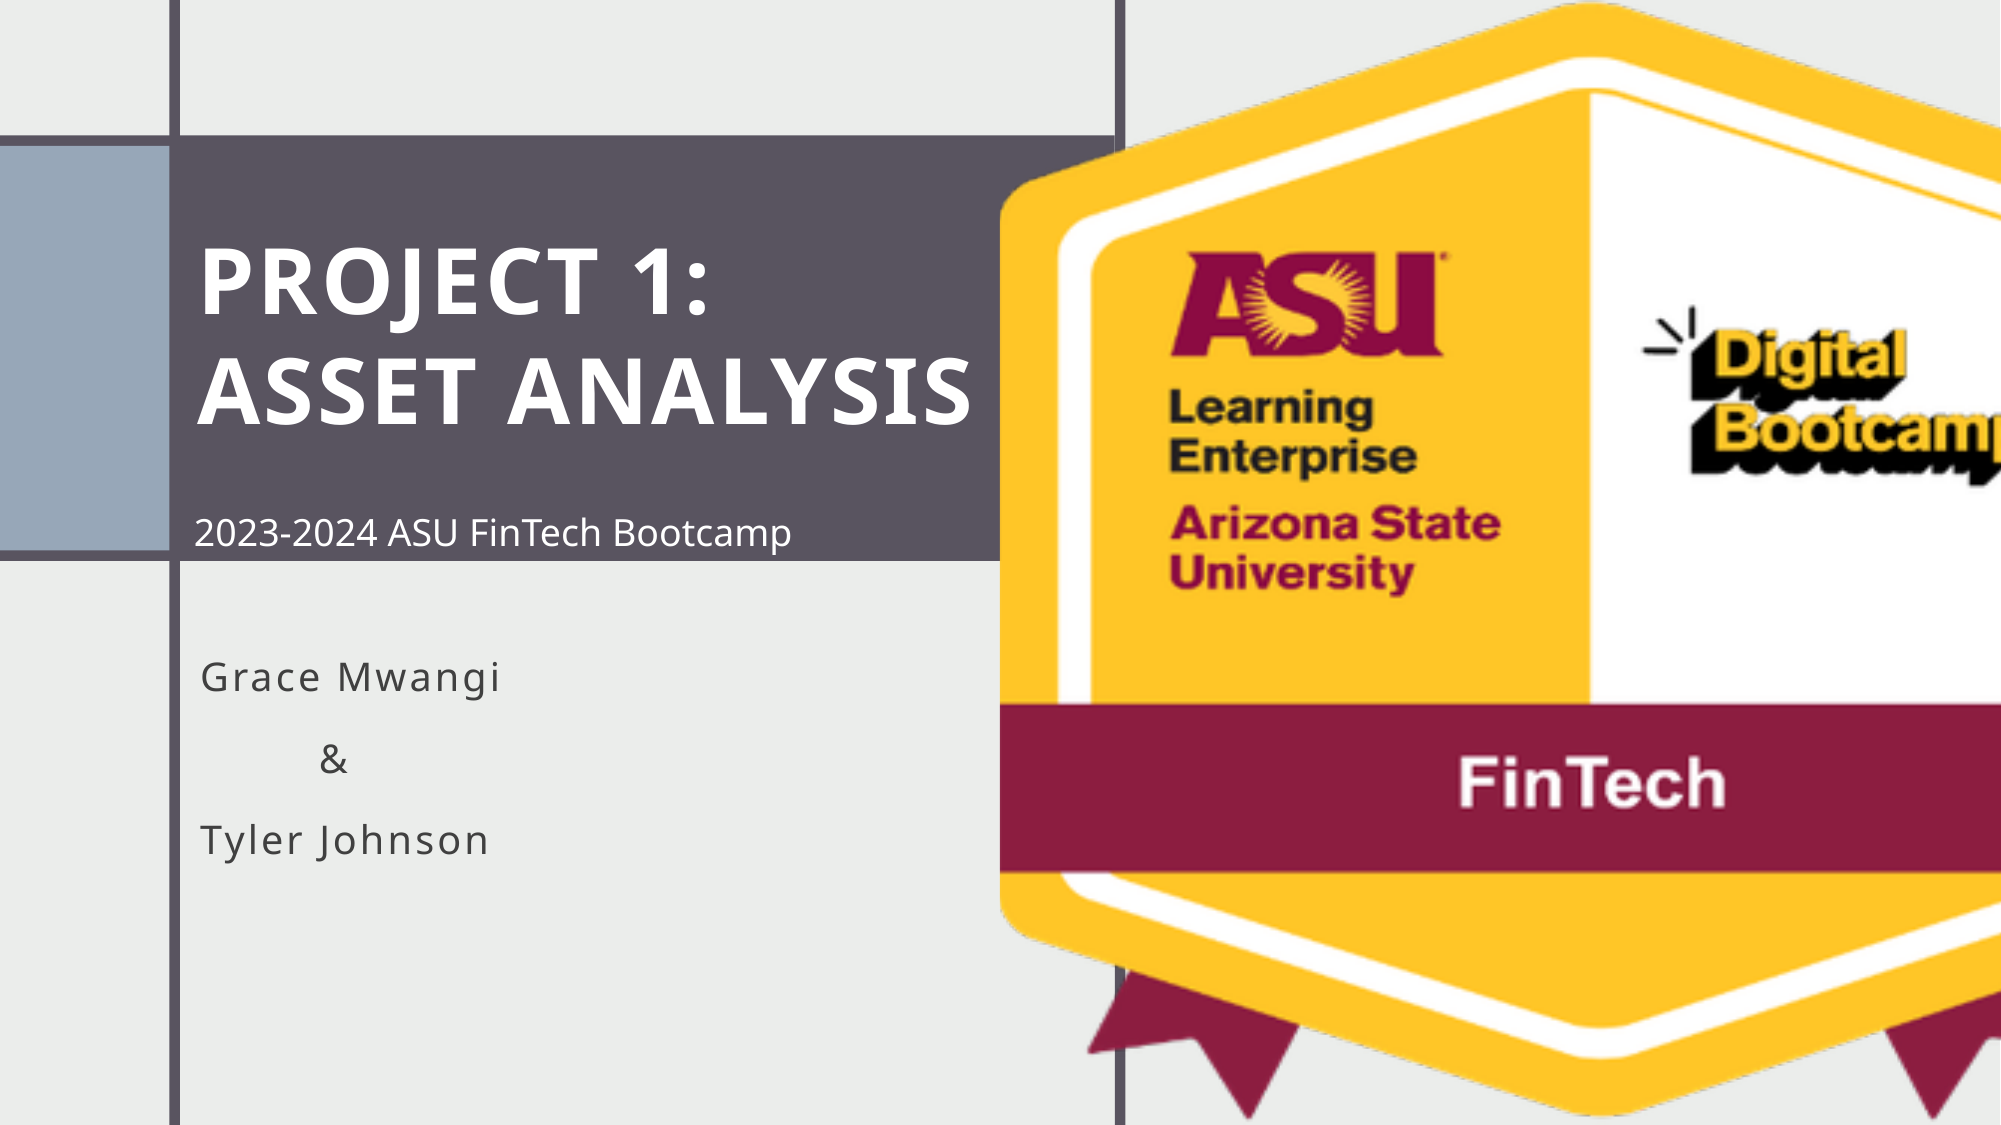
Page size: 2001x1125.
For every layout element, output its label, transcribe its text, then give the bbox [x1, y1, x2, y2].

title Project 1: Asset Analysis [179, 153, 999, 510]
text_box 2023-2024 ASU FinTech Bootcamp [179, 501, 863, 562]
picture [999, 0, 2001, 1125]
subtitle Grace Mwangi & Tyler Johnson [182, 615, 999, 879]
